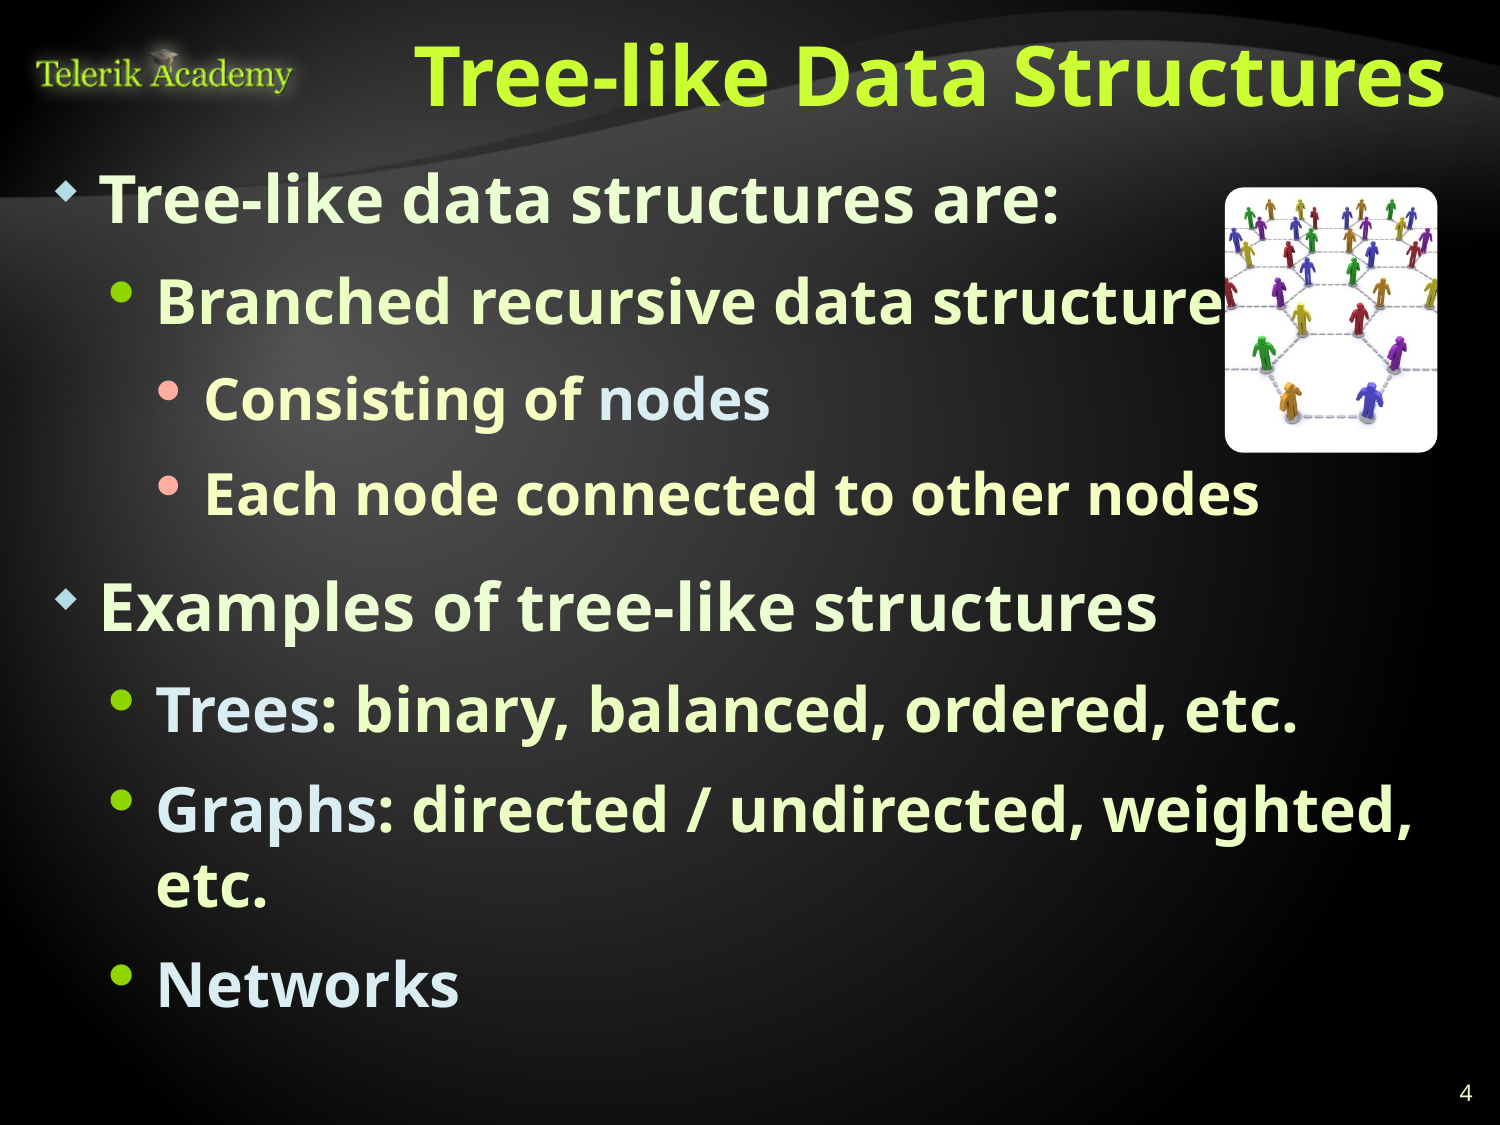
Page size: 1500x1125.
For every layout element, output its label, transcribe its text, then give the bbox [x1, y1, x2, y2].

slide_number 4 [1412, 1074, 1488, 1113]
picture [0, 0, 1500, 1125]
title Tree-like Data Structures [300, 12, 1463, 149]
list Tree-like data structures are: Branched recursive data structures Consisting of nodes Each node connected to other nodes Examples of tree-like structures Trees: binary, balanced, ordered, etc. Graphs: directed / undirected, weighted, etc. Networks [37, 149, 1463, 1100]
